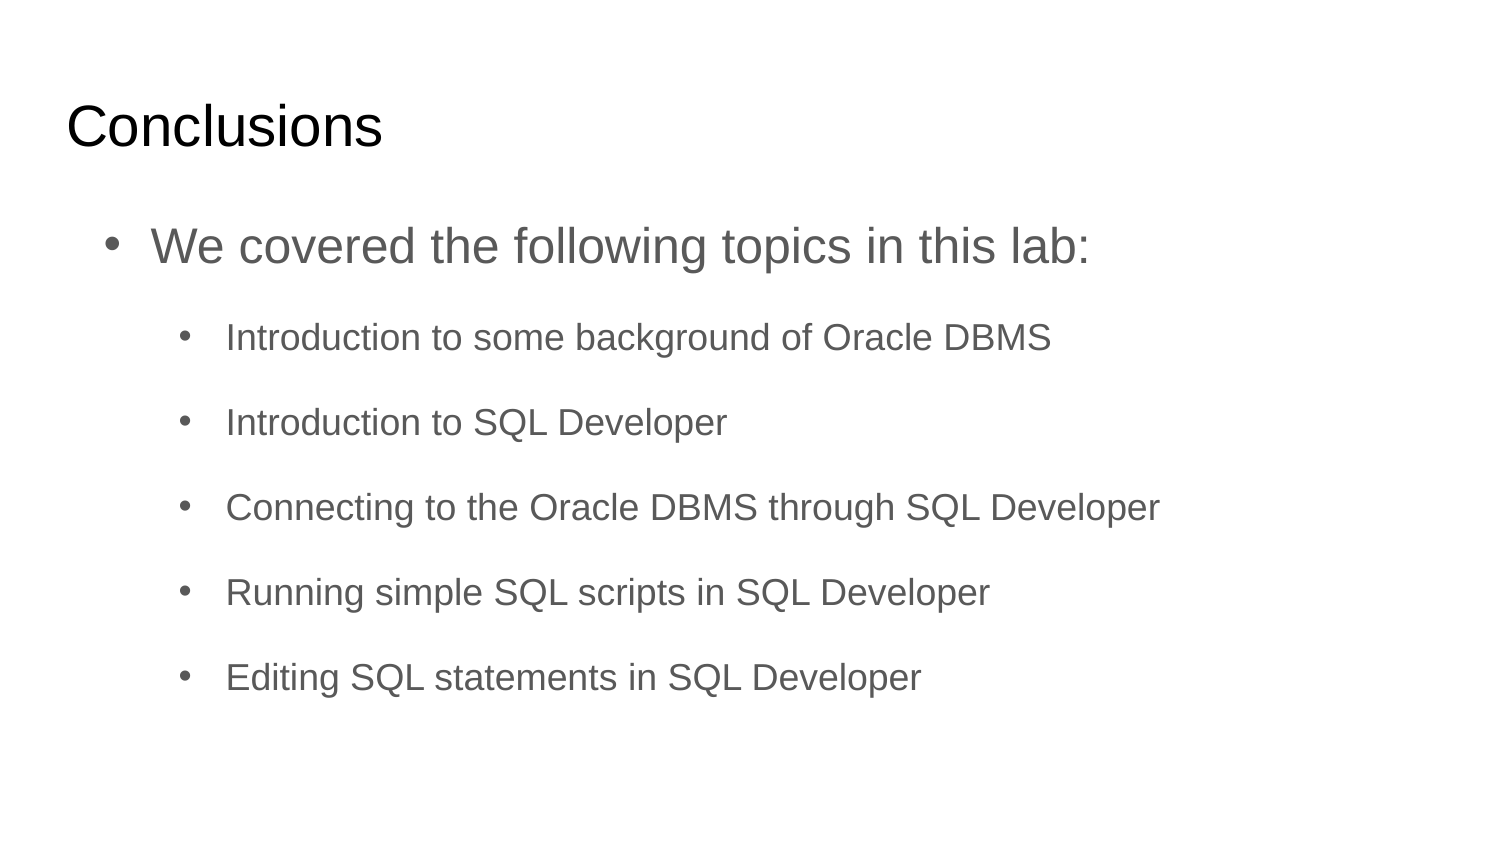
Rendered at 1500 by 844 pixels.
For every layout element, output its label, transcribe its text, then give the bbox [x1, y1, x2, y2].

list We covered the following topics in this lab: Introduction to some background of Oracle DBMS Introduction to SQL Developer Connecting to the Oracle DBMS through SQL Developer Running simple SQL scripts in SQL Developer Editing SQL statements in SQL Developer [51, 189, 1449, 750]
title Conclusions [51, 72, 1449, 167]
